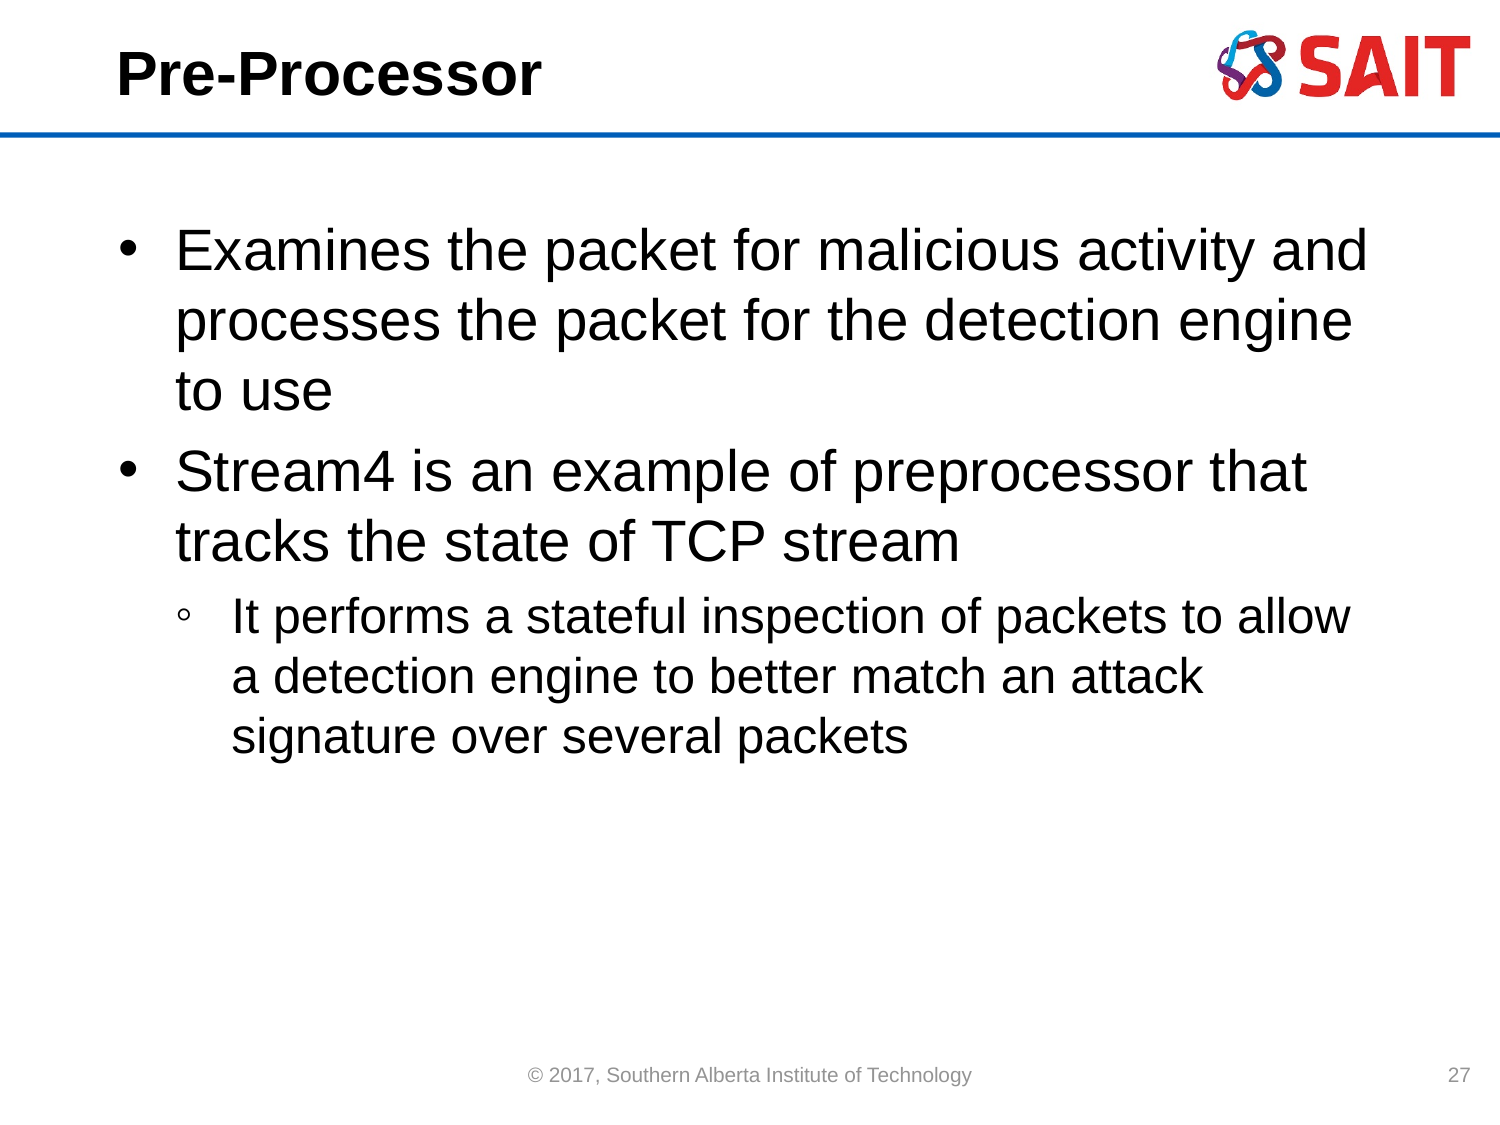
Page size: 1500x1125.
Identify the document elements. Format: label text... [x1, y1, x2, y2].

list Examines the packet for malicious activity and processes the packet for the detection engine to use Stream4 is an example of preprocessor that tracks the state of TCP stream It performs a stateful inspection of packets to allow a detection engine to better match an attack signature over several packets [104, 204, 1391, 1020]
picture [1187, 0, 1500, 130]
title Pre-Processor [101, 25, 1200, 129]
